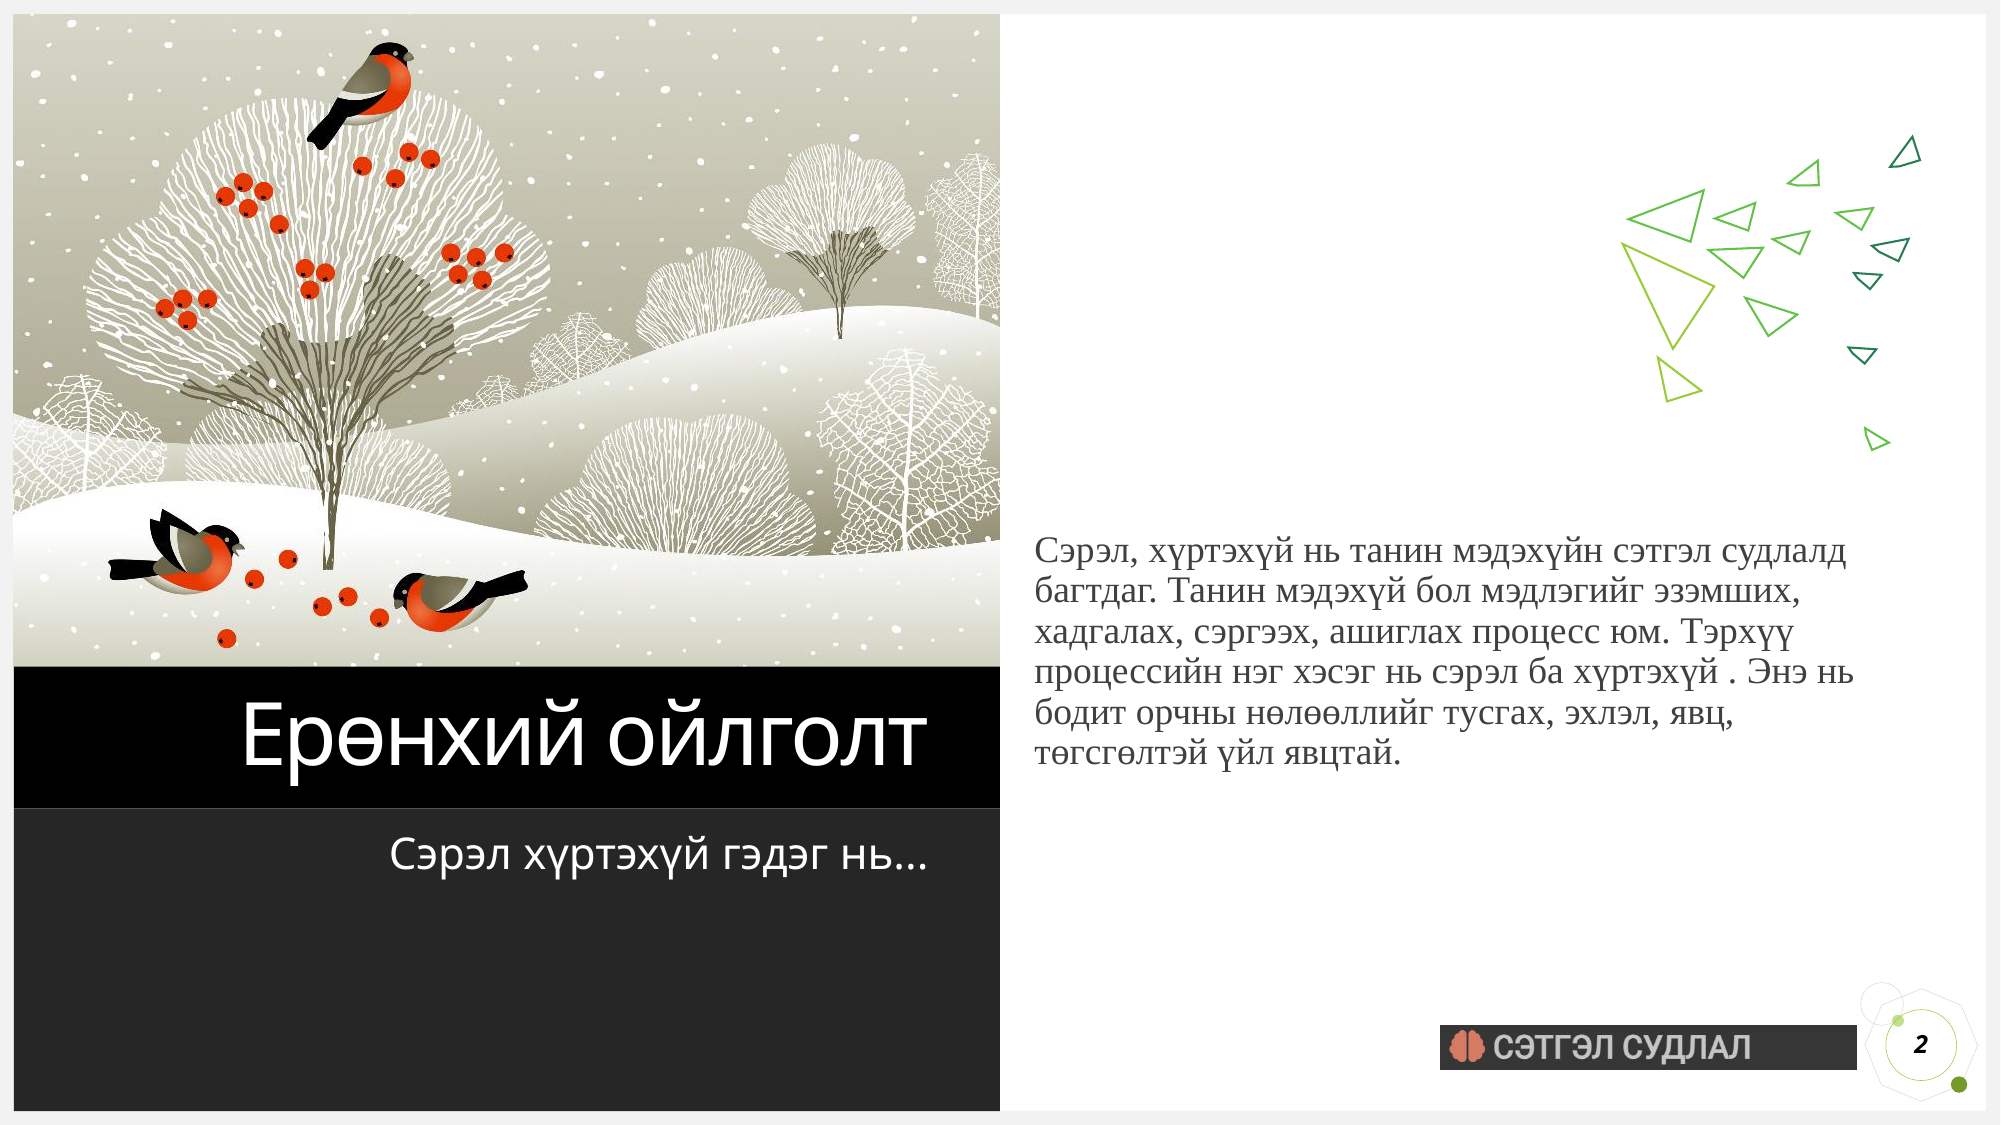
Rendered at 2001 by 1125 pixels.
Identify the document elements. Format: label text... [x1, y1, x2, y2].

picture [13, 14, 1000, 667]
slide_number 2 [1885, 1009, 1957, 1081]
list Сэрэл, хүртэхүй нь танин мэдэхүйн сэтгэл судлалд багтдаг. Танин мэдэхүй бол мэдлэгийг эзэмших, хадгалах, сэргээх, ашиглах процесс юм. Тэрхүү процессийн нэг хэсэг нь сэрэл ба хүртэхүй . Энэ нь бодит орчны нөлөөллийг тусгах, эхлэл, явц, төгсгөлтэй үйл явцтай. [1034, 91, 1857, 773]
picture [1440, 1025, 1857, 1070]
subtitle Сэрэл хүртэхүй гэдэг нь... [13, 808, 1000, 1112]
title Ерөнхий ойлголт [13, 667, 1000, 808]
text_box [1617, 136, 1922, 451]
